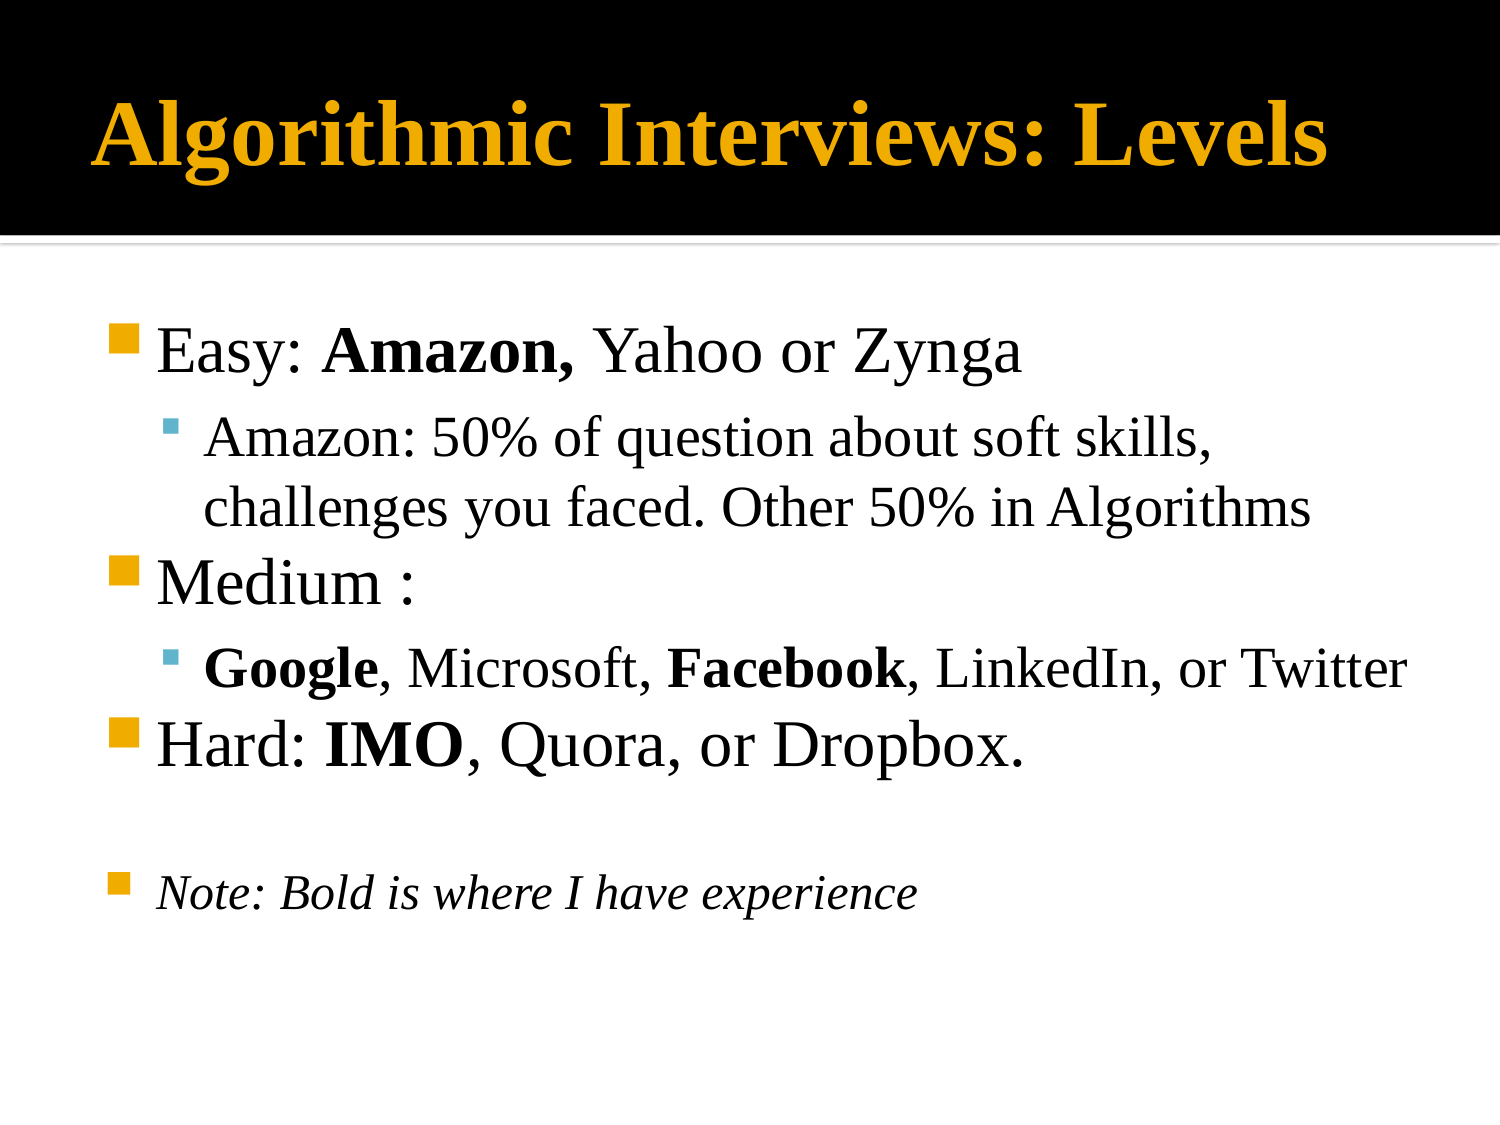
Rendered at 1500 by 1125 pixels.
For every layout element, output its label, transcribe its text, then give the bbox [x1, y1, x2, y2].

title Algorithmic Interviews: Levels [75, 25, 1425, 231]
list Easy: Amazon, Yahoo or Zynga Amazon: 50% of question about soft skills, challenges you faced. Other 50% in Algorithms Medium : Google, Microsoft, Facebook, LinkedIn, or Twitter Hard: IMO, Quora, or Dropbox. Note: Bold is where I have experience [75, 291, 1425, 1050]
